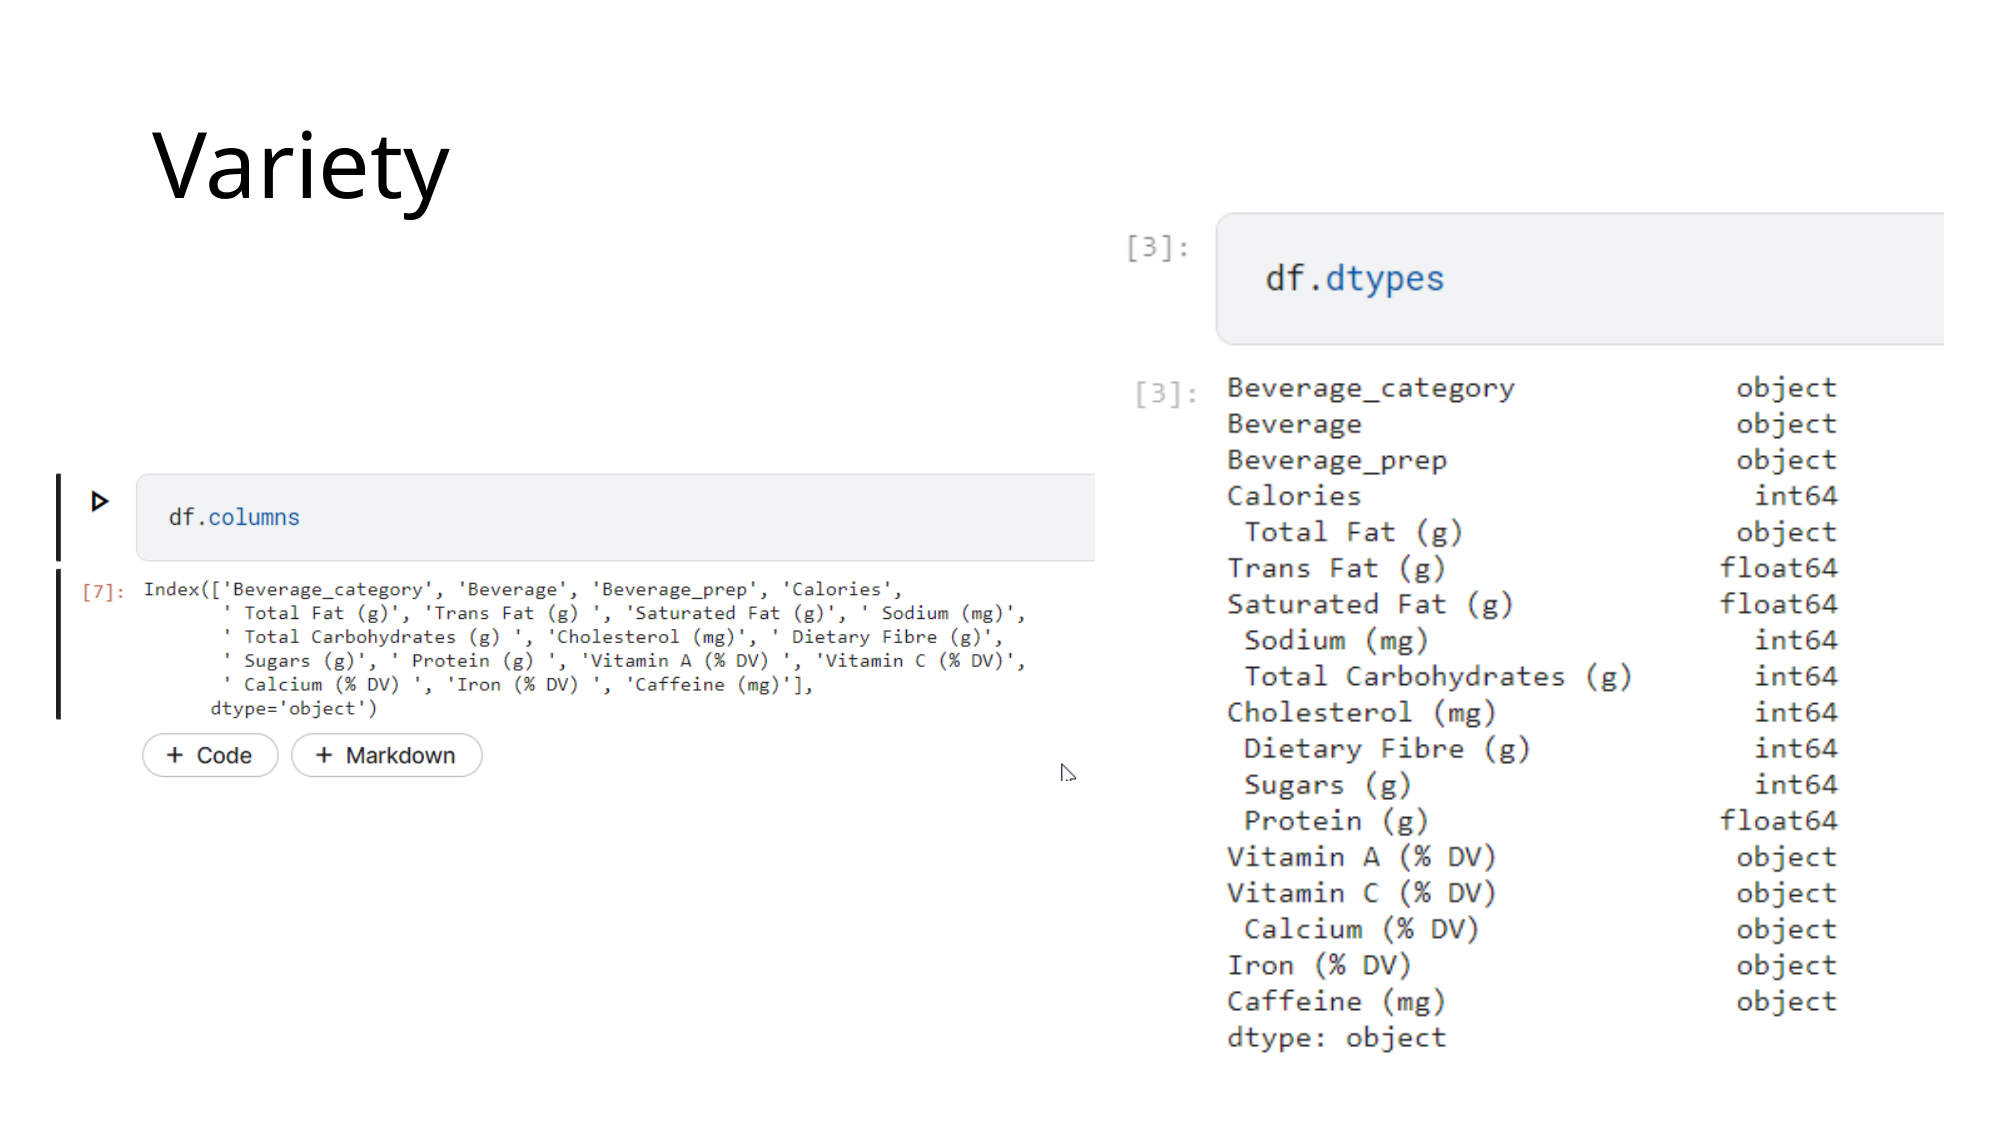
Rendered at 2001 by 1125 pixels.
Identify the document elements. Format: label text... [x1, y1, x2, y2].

picture [1104, 190, 1944, 1066]
title Variety [137, 59, 1863, 278]
picture [56, 465, 1095, 781]
